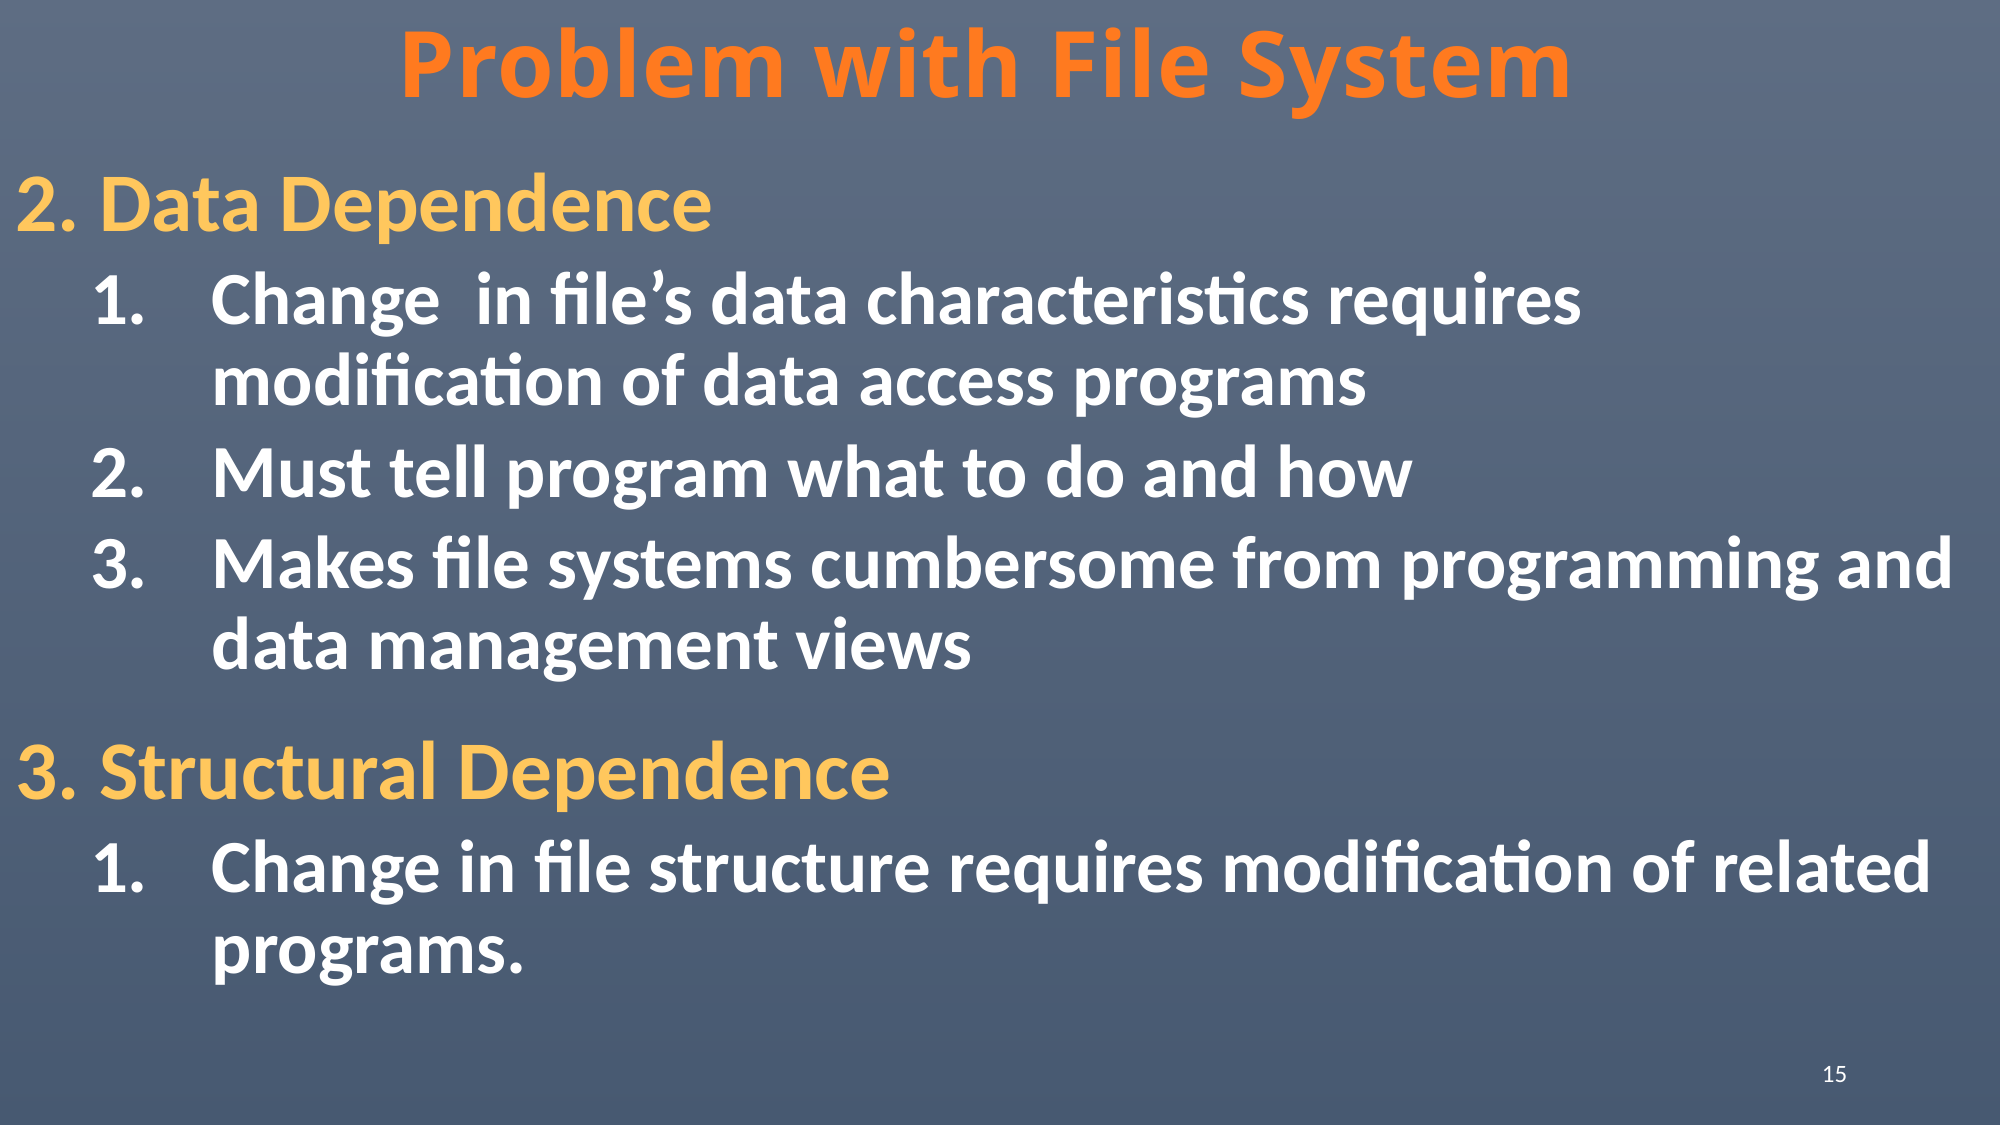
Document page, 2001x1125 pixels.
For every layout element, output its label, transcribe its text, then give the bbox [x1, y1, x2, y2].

list Data Dependence Change in file’s data characteristics requires modification of data access programs Must tell program what to do and how Makes file systems cumbersome from programming and data management views Structural Dependence Change in file structure requires modification of related programs. [0, 152, 2000, 1027]
title Problem with File System [0, 0, 2000, 137]
slide_number 15 [1412, 1042, 1863, 1103]
